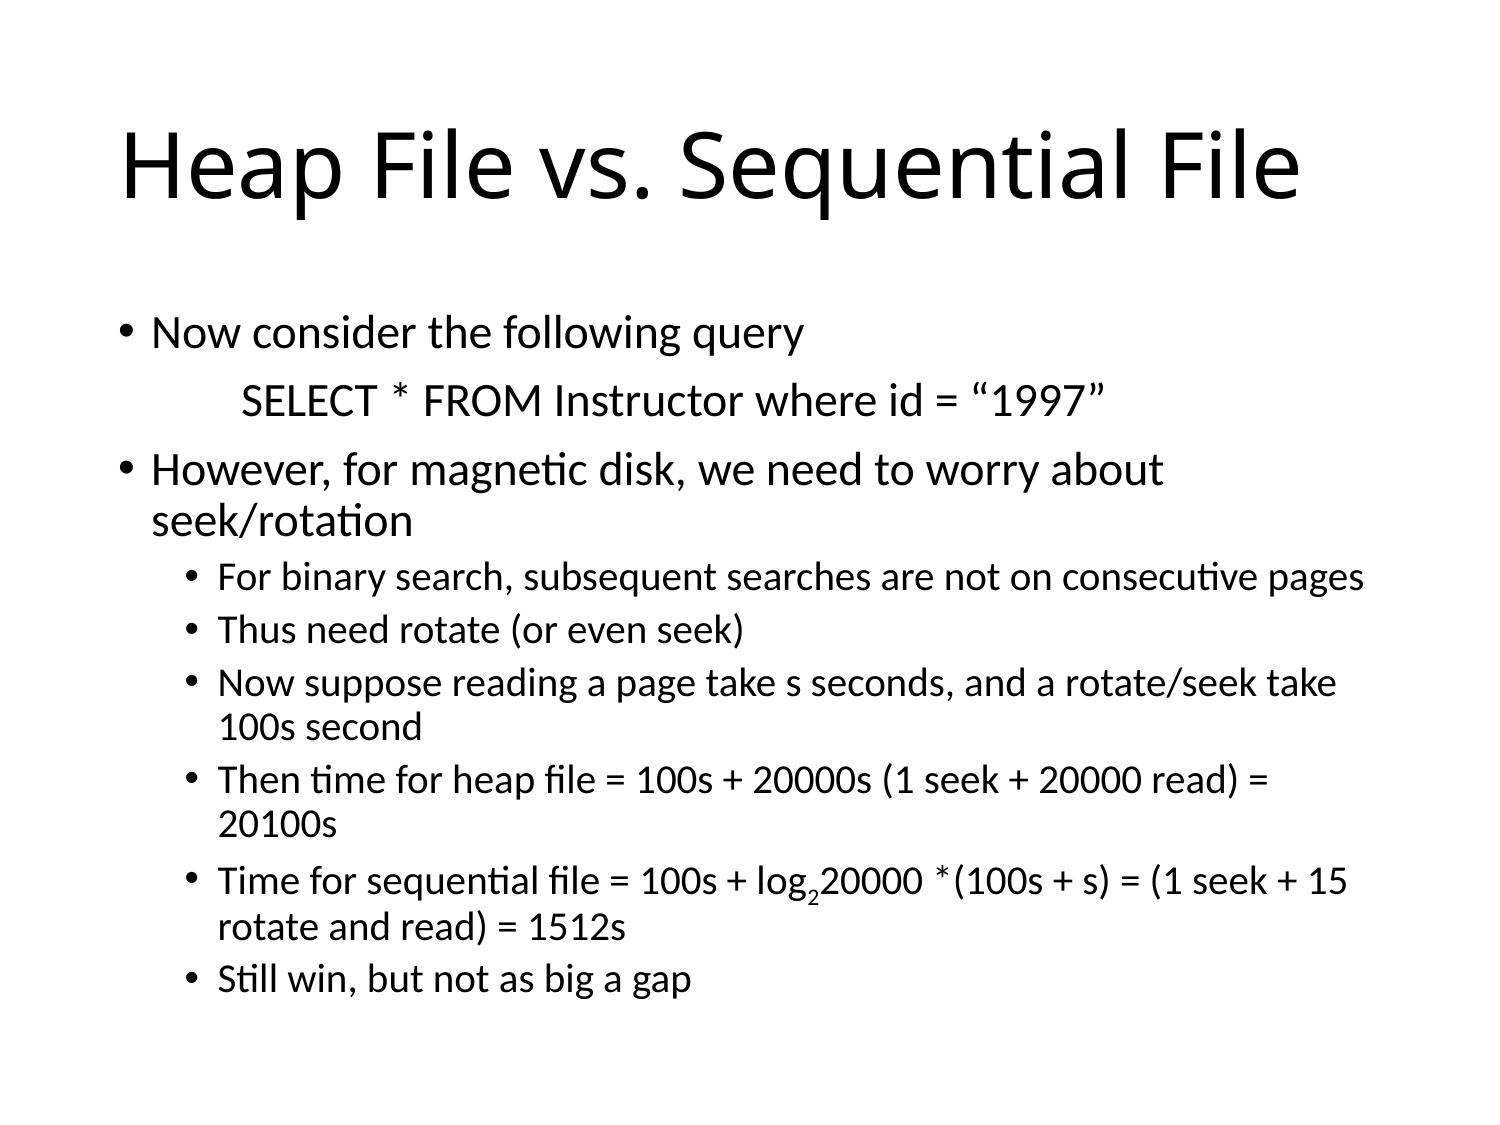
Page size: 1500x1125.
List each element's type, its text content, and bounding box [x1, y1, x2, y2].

title Heap File vs. Sequential File [103, 59, 1397, 278]
list Now consider the following query SELECT * FROM Instructor where id = “1997” However, for magnetic disk, we need to worry about seek/rotation For binary search, subsequent searches are not on consecutive pages Thus need rotate (or even seek) Now suppose reading a page take s seconds, and a rotate/seek take 100s second Then time for heap file = 100s + 20000s (1 seek + 20000 read) = 20100s Time for sequential file = 100s + log220000 *(100s + s) = (1 seek + 15 rotate and read) = 1512s Still win, but not as big a gap [103, 299, 1397, 1014]
